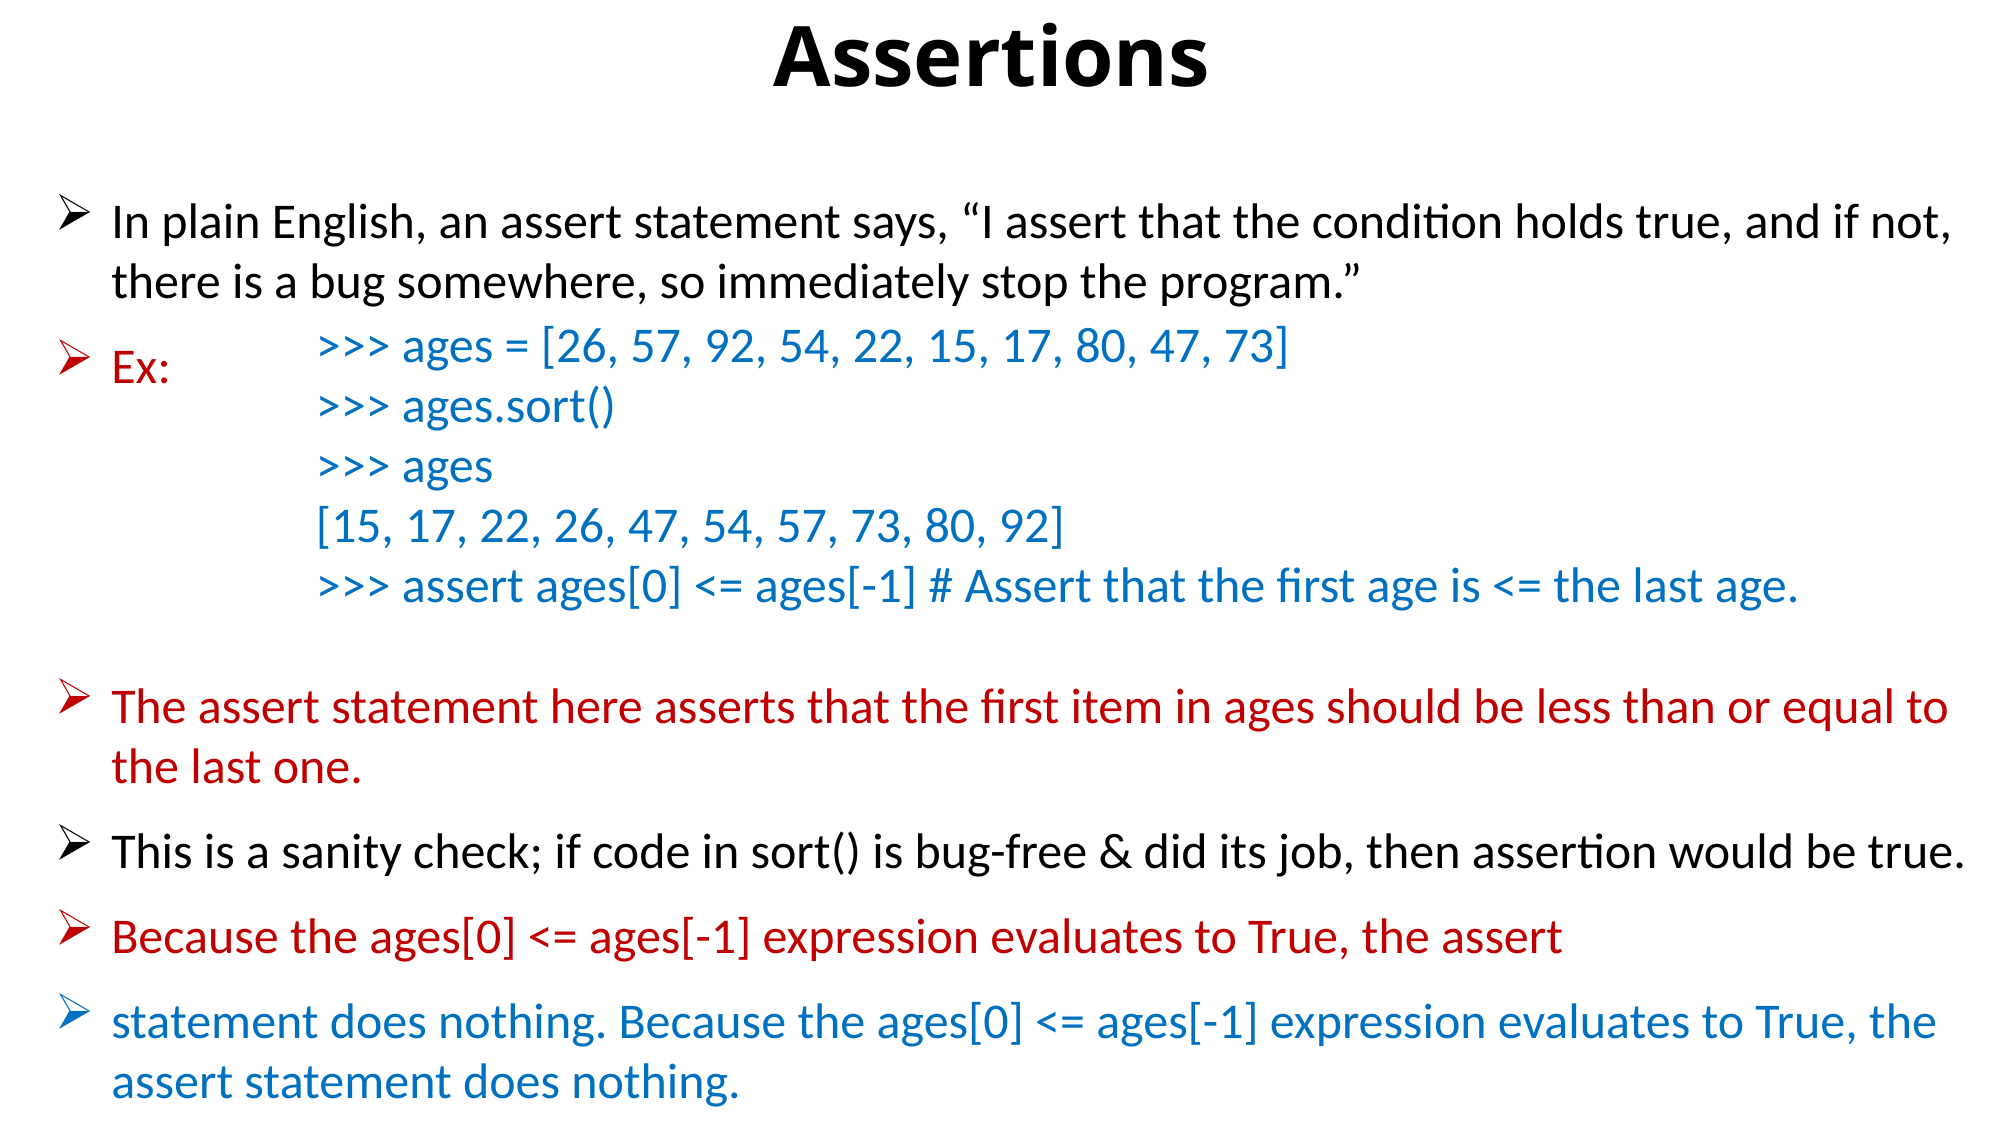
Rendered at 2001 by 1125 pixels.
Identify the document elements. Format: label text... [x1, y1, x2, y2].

text_box In plain English, an assert statement says, “I assert that the condition holds true, and if not, there is a bug somewhere, so immediately stop the program.” Ex: The assert statement here asserts that the first item in ages should be less than or equal to the last one. This is a sanity check; if code in sort() is bug-free & did its job, then assertion would be true. Because the ages[0] <= ages[-1] expression evaluates to True, the assert statement does nothing. Because the ages[0] <= ages[-1] expression evaluates to True, the assert statement does nothing. [40, 180, 1984, 1116]
title Assertions [0, 0, 2000, 196]
text_box >>> ages = [26, 57, 92, 54, 22, 15, 17, 80, 47, 73] >>> ages.sort() >>> ages [15, 17, 22, 26, 47, 54, 57, 73, 80, 92] >>> assert ages[0] <= ages[-1] # Assert that the first age is <= the last age. [301, 304, 1857, 620]
